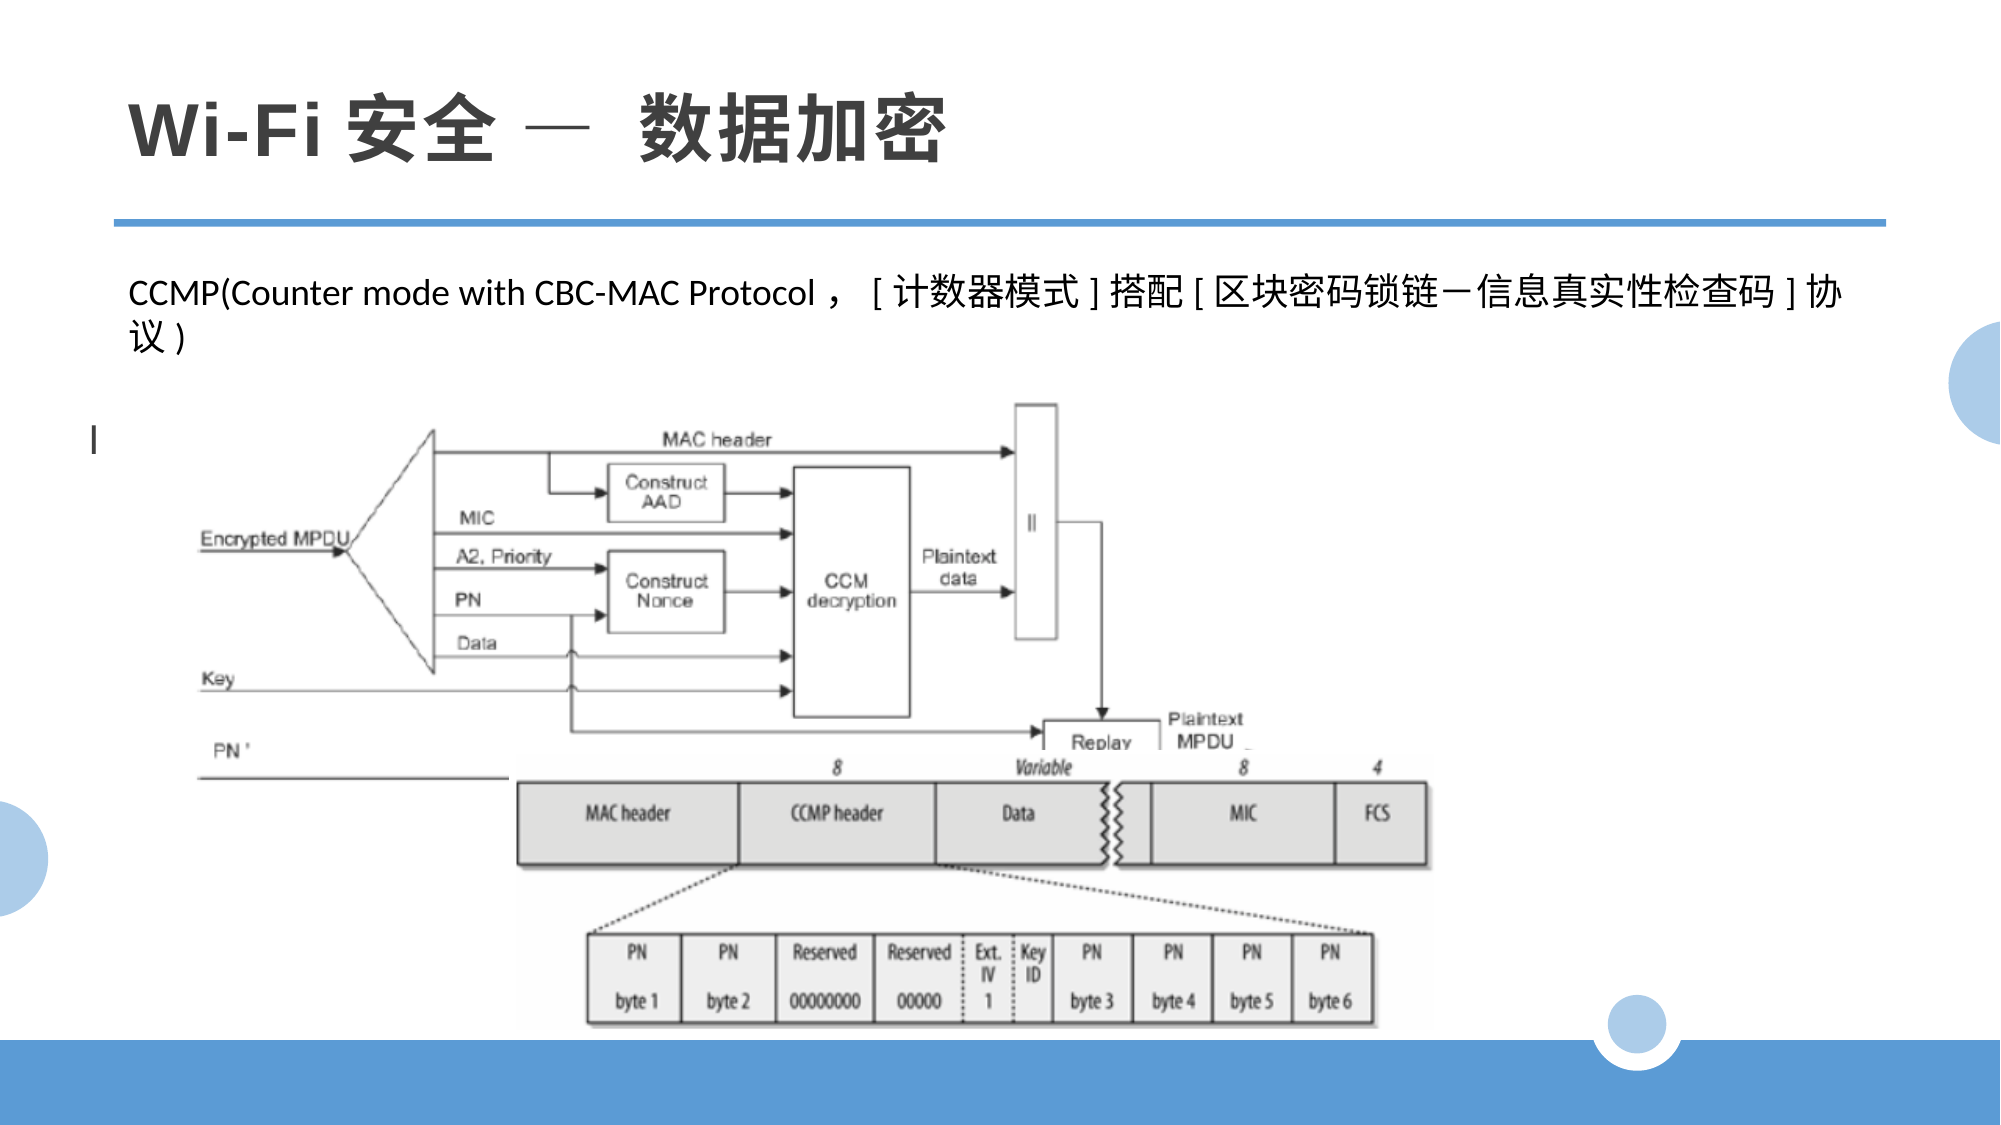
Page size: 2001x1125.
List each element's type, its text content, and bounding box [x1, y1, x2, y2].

text_box [1606, 993, 1668, 1055]
text_box CCMP(Counter mode with CBC-MAC Protocol，[计数器模式]搭配[区块密码锁链－信息真实性检查码]协议) [113, 260, 1886, 366]
text_box I [73, 260, 949, 610]
text_box [113, 218, 1887, 228]
text_box [0, 800, 50, 918]
picture [163, 387, 1441, 1040]
text_box Wi-Fi安全 — 数据加密 [113, 24, 1351, 218]
text_box [1589, 976, 1685, 1072]
text_box [1947, 320, 2000, 446]
text_box [0, 1039, 2000, 1125]
